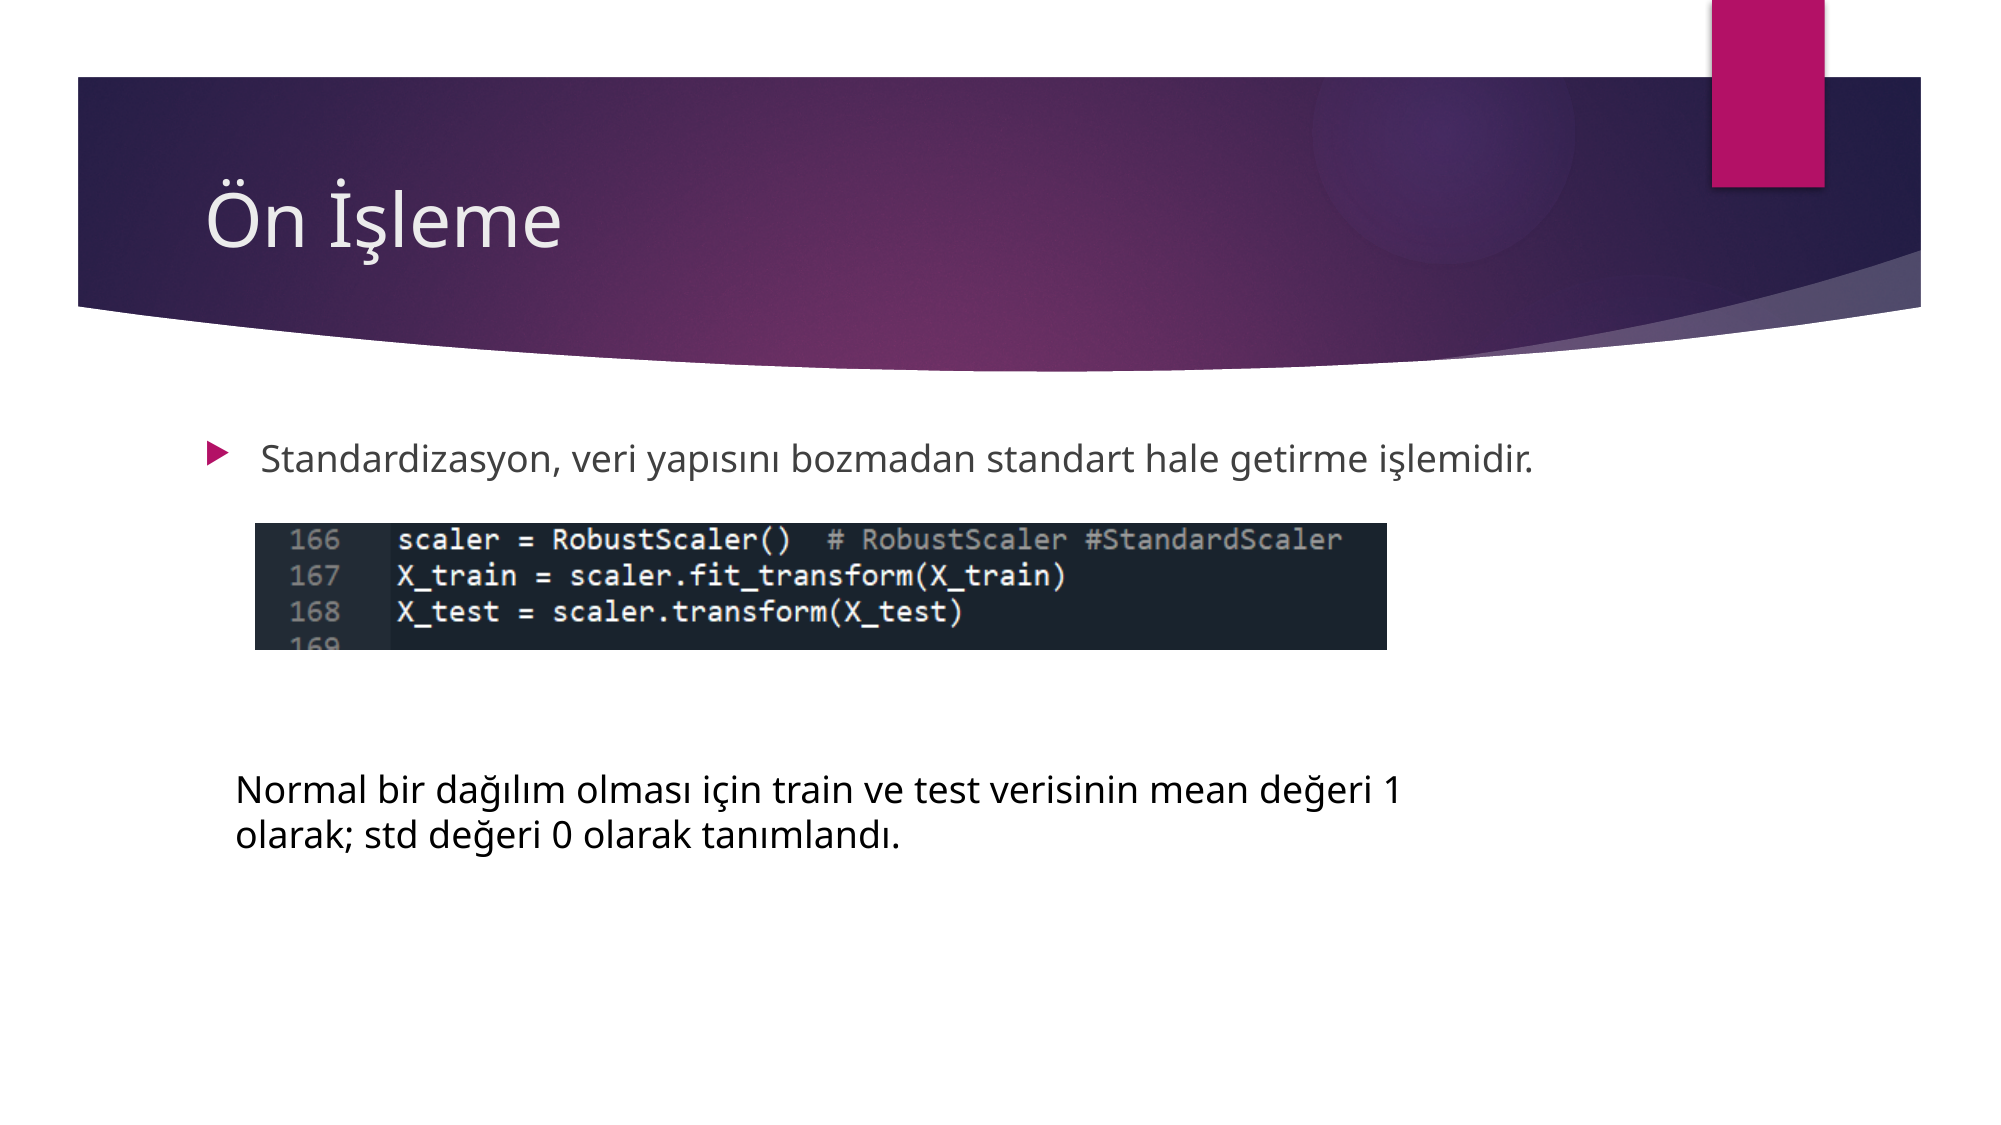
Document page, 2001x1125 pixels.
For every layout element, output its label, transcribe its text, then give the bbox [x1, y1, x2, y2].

picture [255, 523, 1388, 651]
text_box Normal bir dağılım olması için train ve test verisinin mean değeri 1 olarak; std değeri 0 olarak tanımlandı. [220, 758, 1467, 864]
list Standardizasyon, veri yapısını bozmadan standart hale getirme işlemidir. [189, 427, 1638, 988]
title Ön İşleme [189, 159, 1627, 276]
